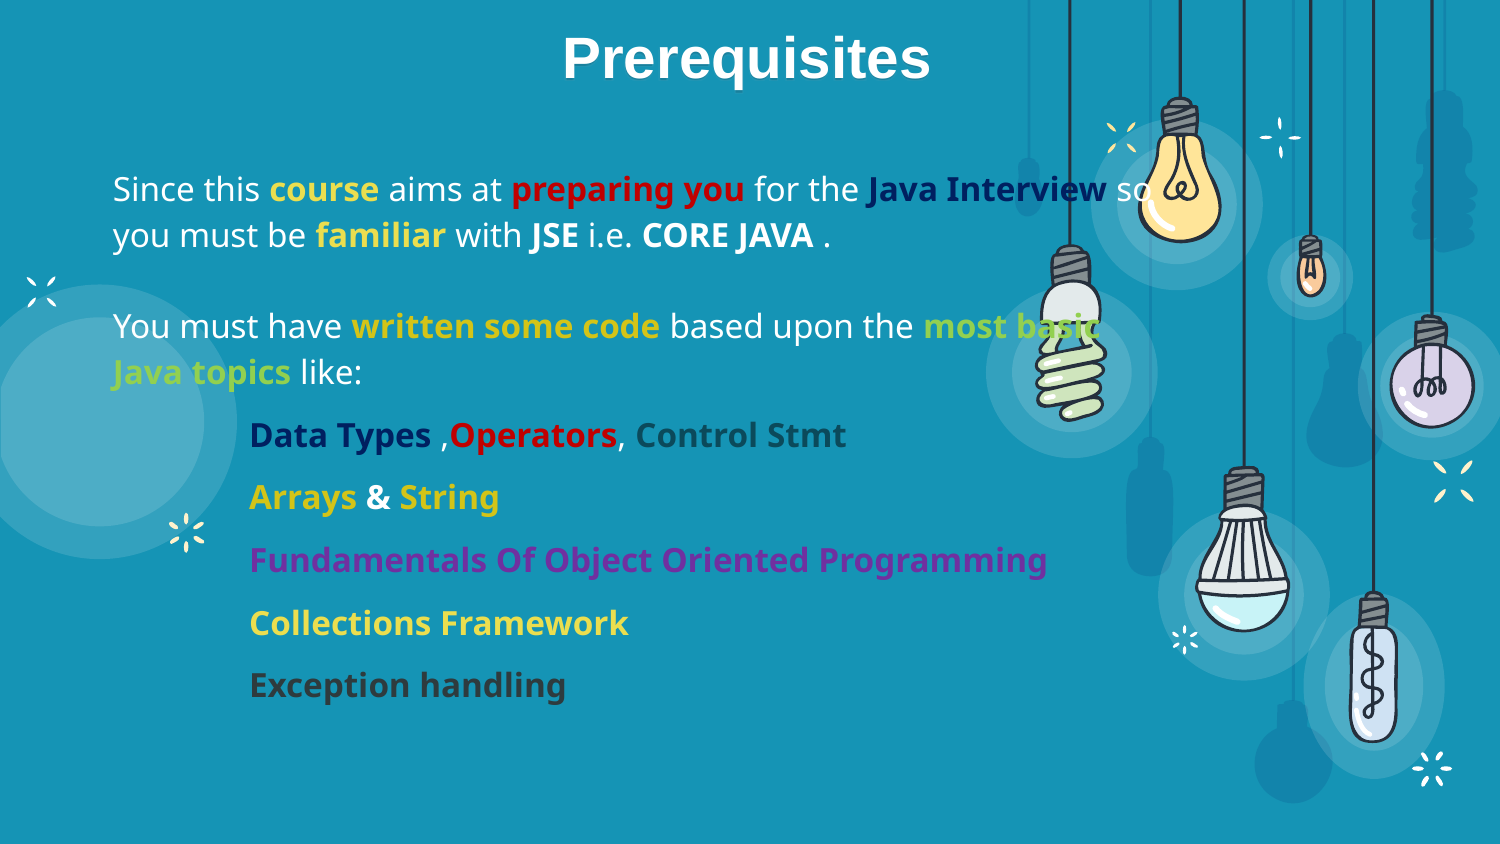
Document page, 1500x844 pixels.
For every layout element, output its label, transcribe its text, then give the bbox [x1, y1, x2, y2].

title Prerequisites [562, 23, 965, 91]
subtitle Since this course aims at preparing you for the Java Interview so you must be familiar with JSE i.e. CORE JAVA . You must have written some code based upon the most basic Java topics like: Data Types ,Operators, Control Stmt Arrays & String Fundamentals Of Object Oriented Programming Collections Framework Exception handling [100, 161, 1176, 765]
